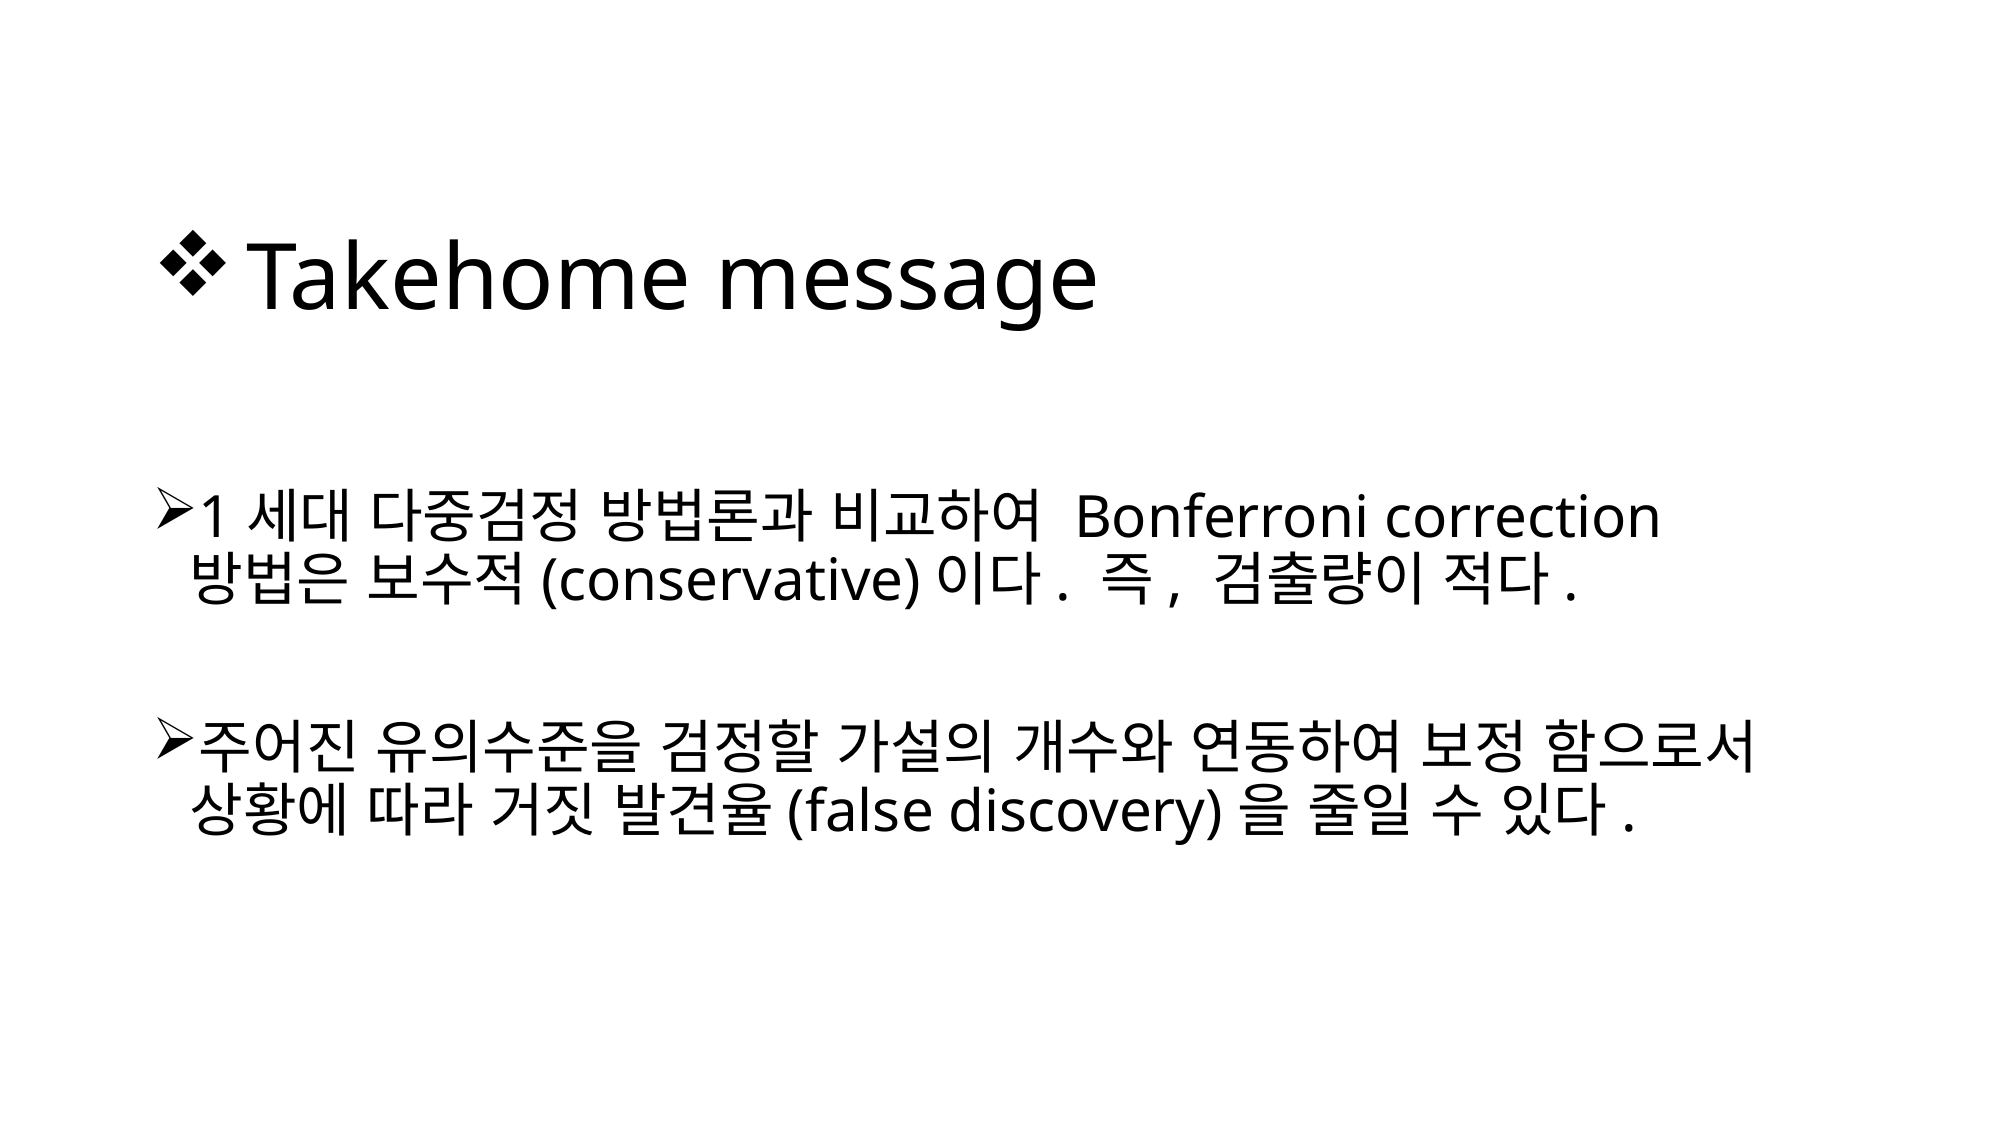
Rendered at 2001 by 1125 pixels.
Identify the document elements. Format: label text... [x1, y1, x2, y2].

title Takehome message [137, 171, 1863, 389]
list 1세대 다중검정 방법론과 비교하여 Bonferroni correction 방법은 보수적(conservative)이다. 즉, 검출량이 적다. 주어진 유의수준을 검정할 가설의 개수와 연동하여 보정 함으로서 상황에 따라 거짓 발견율(false discovery)을 줄일 수 있다. [137, 480, 1863, 975]
